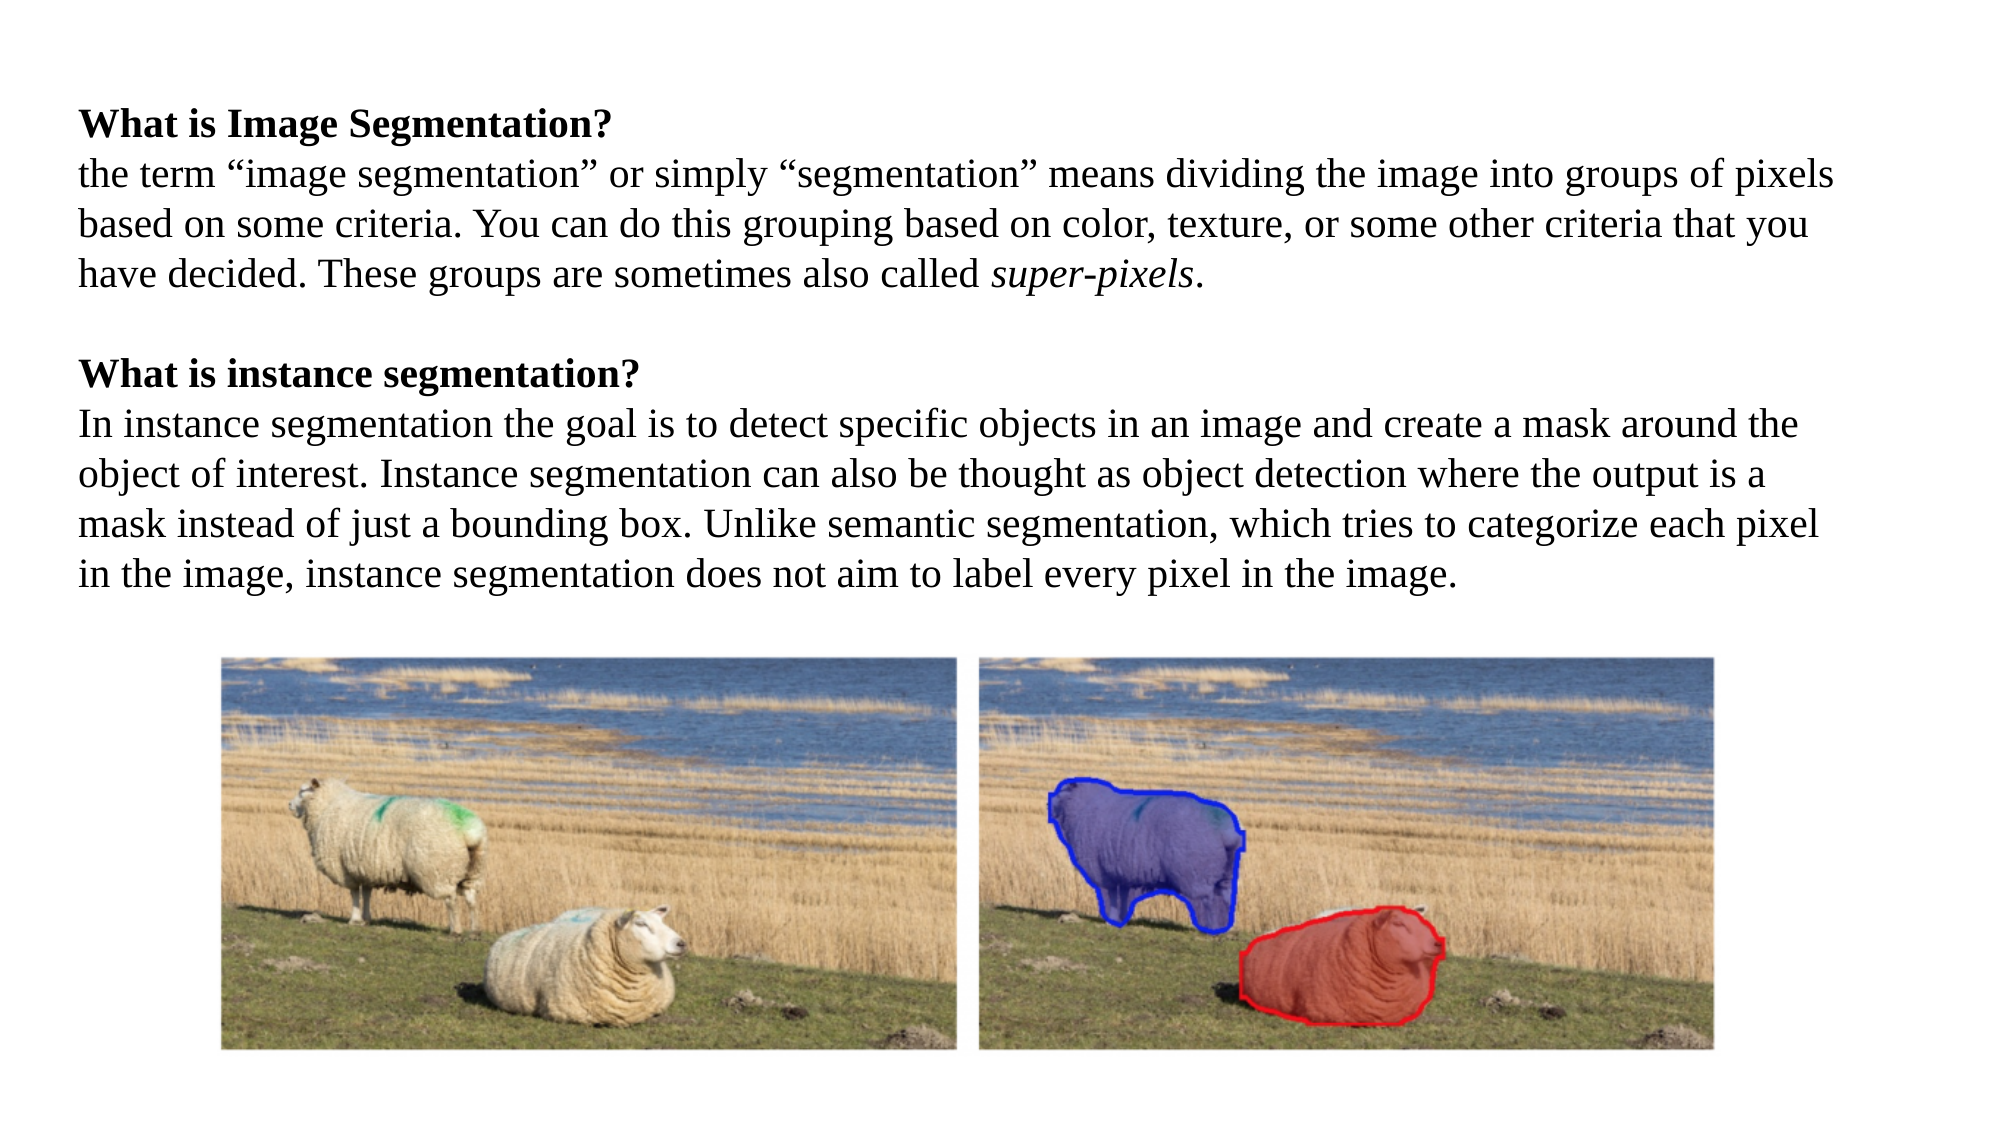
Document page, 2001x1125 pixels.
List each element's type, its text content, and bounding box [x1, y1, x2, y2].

text_box What is Image Segmentation? the term “image segmentation” or simply “segmentation” means dividing the image into groups of pixels based on some criteria. You can do this grouping based on color, texture, or some other criteria that you have decided. These groups are sometimes also called super-pixels. What is instance segmentation? In instance segmentation the goal is to detect specific objects in an image and create a mask around the object of interest. Instance segmentation can also be thought as object detection where the output is a mask instead of just a bounding box. Unlike semantic segmentation, which tries to categorize each pixel in the image, instance segmentation does not aim to label every pixel in the image. [63, 88, 1875, 649]
picture [217, 653, 1721, 1058]
